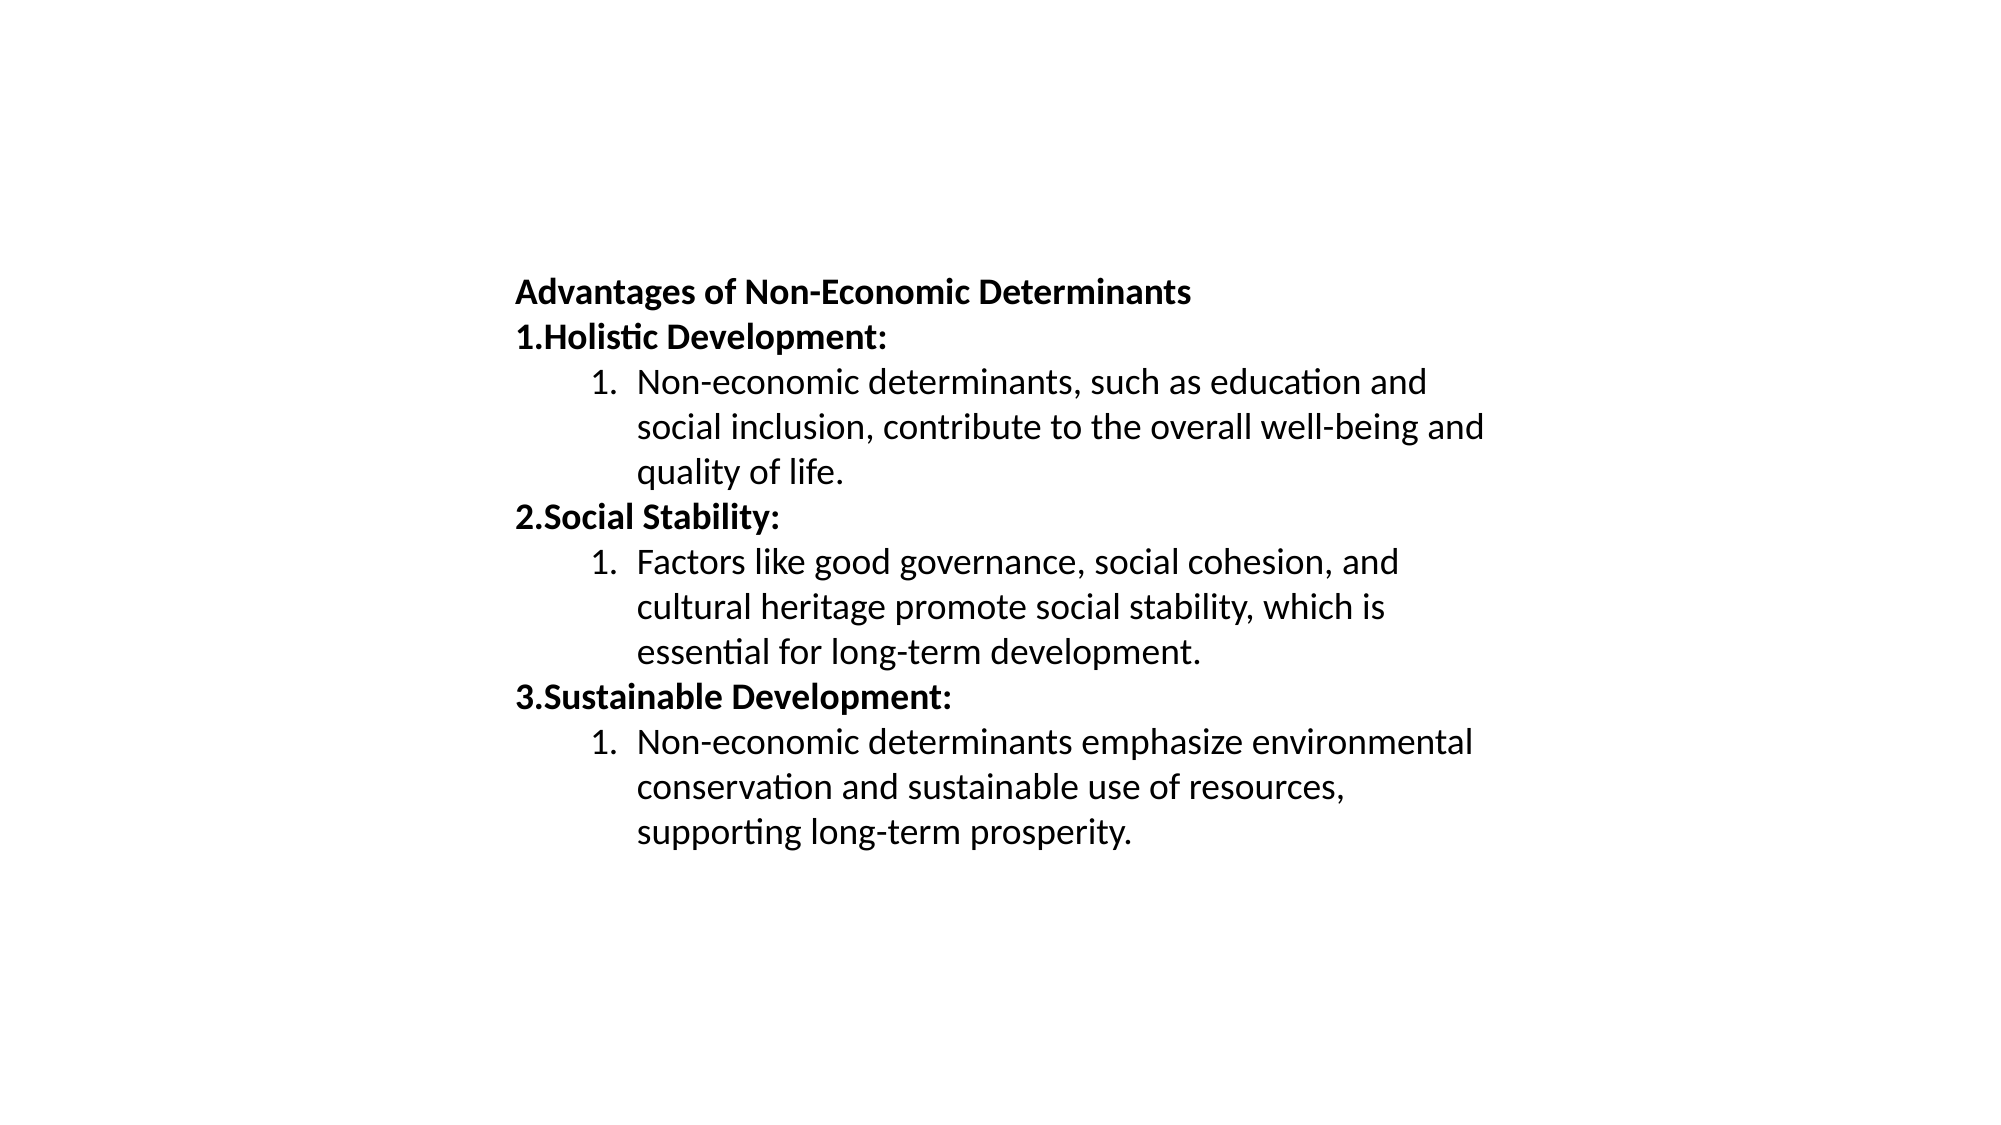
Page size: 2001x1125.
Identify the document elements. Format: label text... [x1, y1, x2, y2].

text_box Advantages of Non-Economic Determinants Holistic Development: Non-economic determinants, such as education and social inclusion, contribute to the overall well-being and quality of life. Social Stability: Factors like good governance, social cohesion, and cultural heritage promote social stability, which is essential for long-term development. Sustainable Development: Non-economic determinants emphasize environmental conservation and sustainable use of resources, supporting long-term prosperity. [500, 259, 1501, 860]
